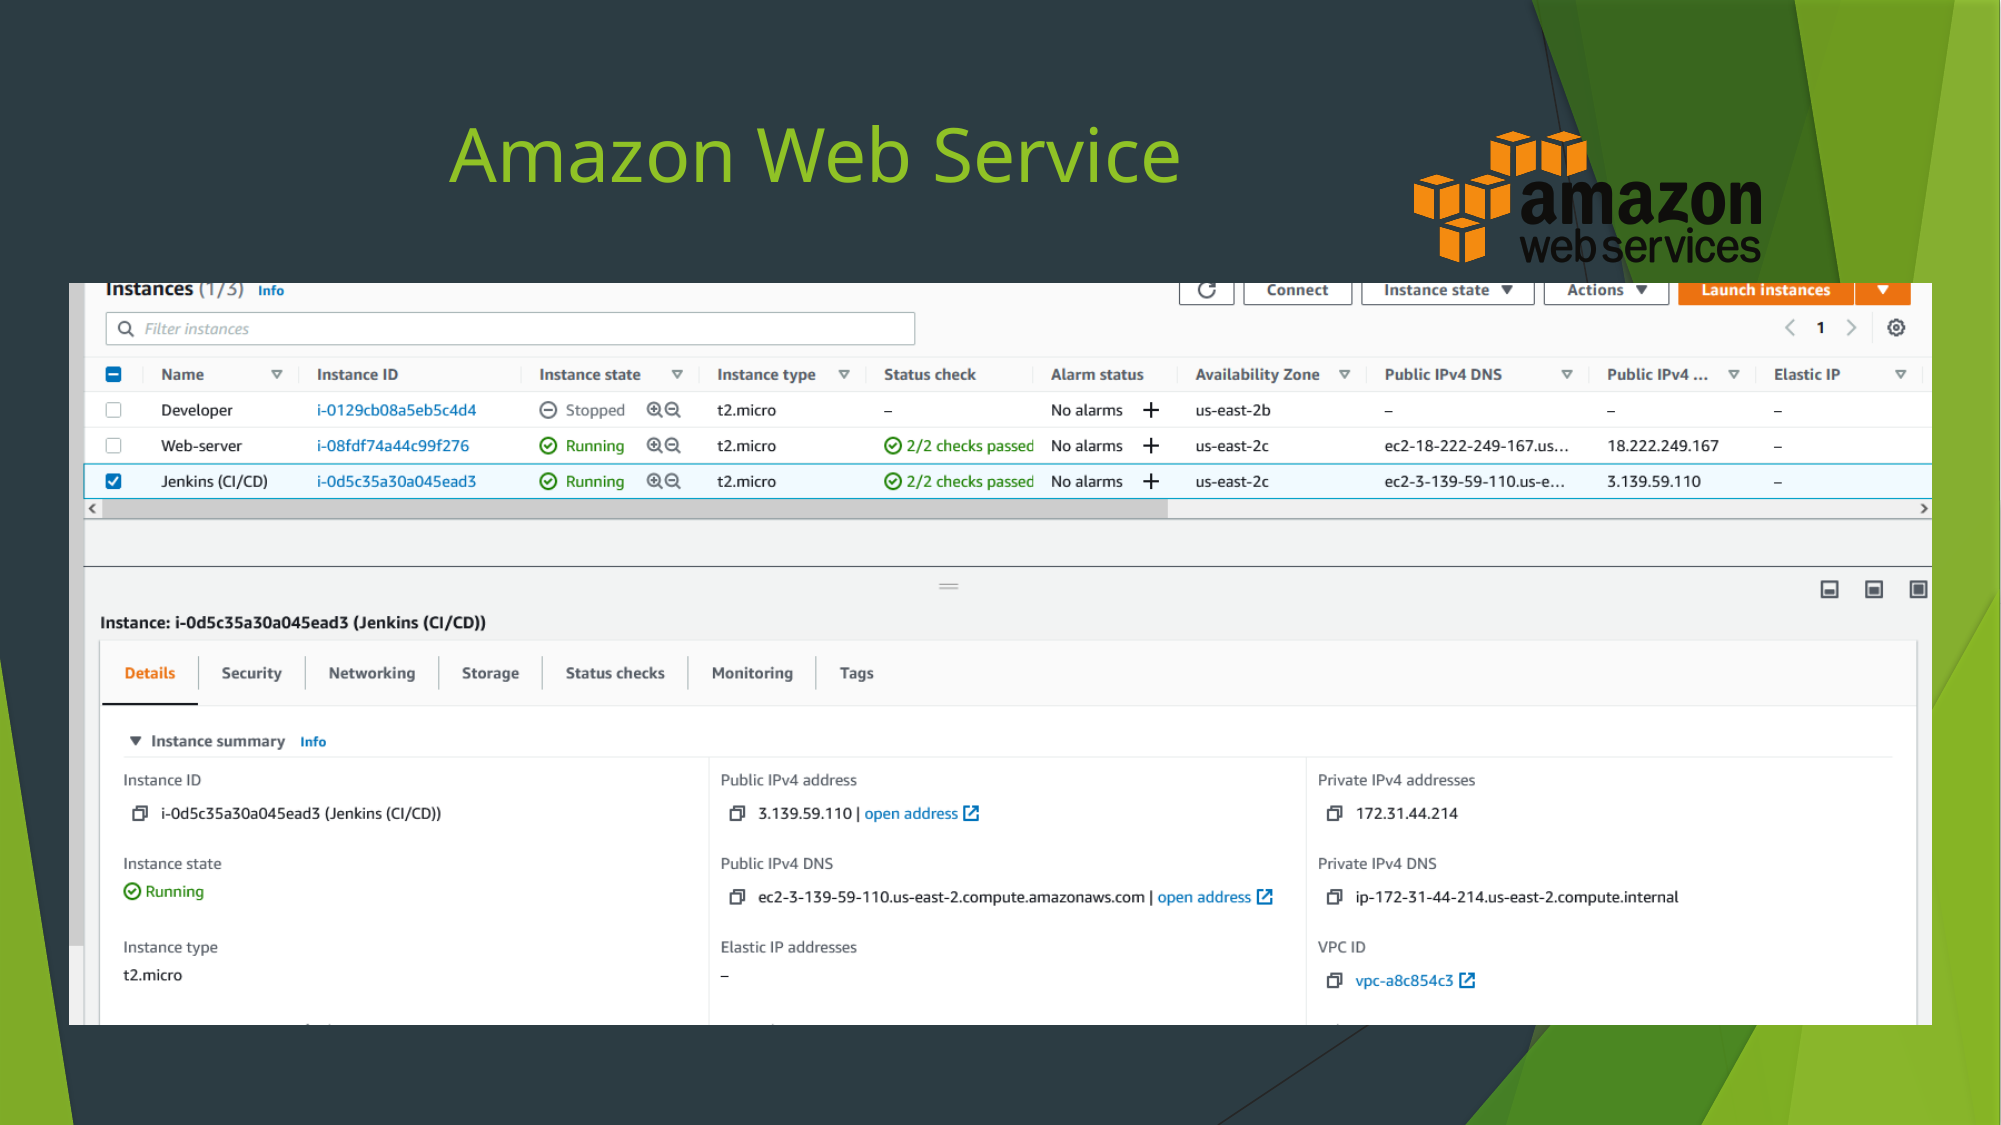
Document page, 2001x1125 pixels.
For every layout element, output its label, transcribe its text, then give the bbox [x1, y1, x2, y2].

picture [68, 283, 1933, 1025]
title Amazon Web Service [111, 99, 1522, 283]
picture [1413, 131, 1762, 263]
